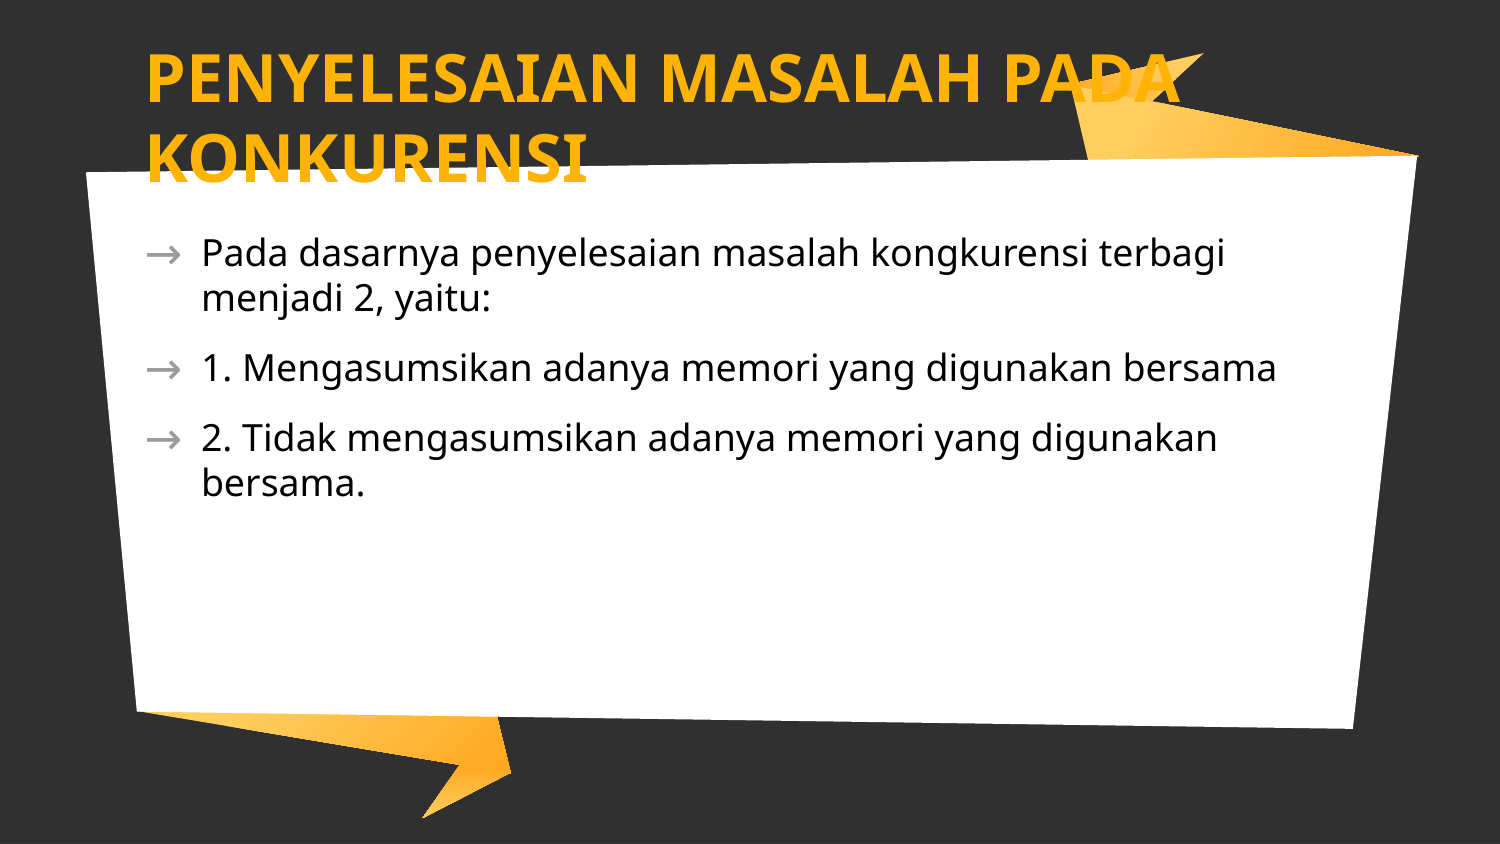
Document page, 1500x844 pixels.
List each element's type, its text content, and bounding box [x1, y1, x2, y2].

title PENYELESAIAN MASALAH PADA KONKURENSI [129, 27, 1371, 122]
list Pada dasarnya penyelesaian masalah kongkurensi terbagi menjadi 2, yaitu: 1. Mengasumsikan adanya memori yang digunakan bersama 2. Tidak mengasumsikan adanya memori yang digunakan bersama. [129, 221, 1371, 704]
